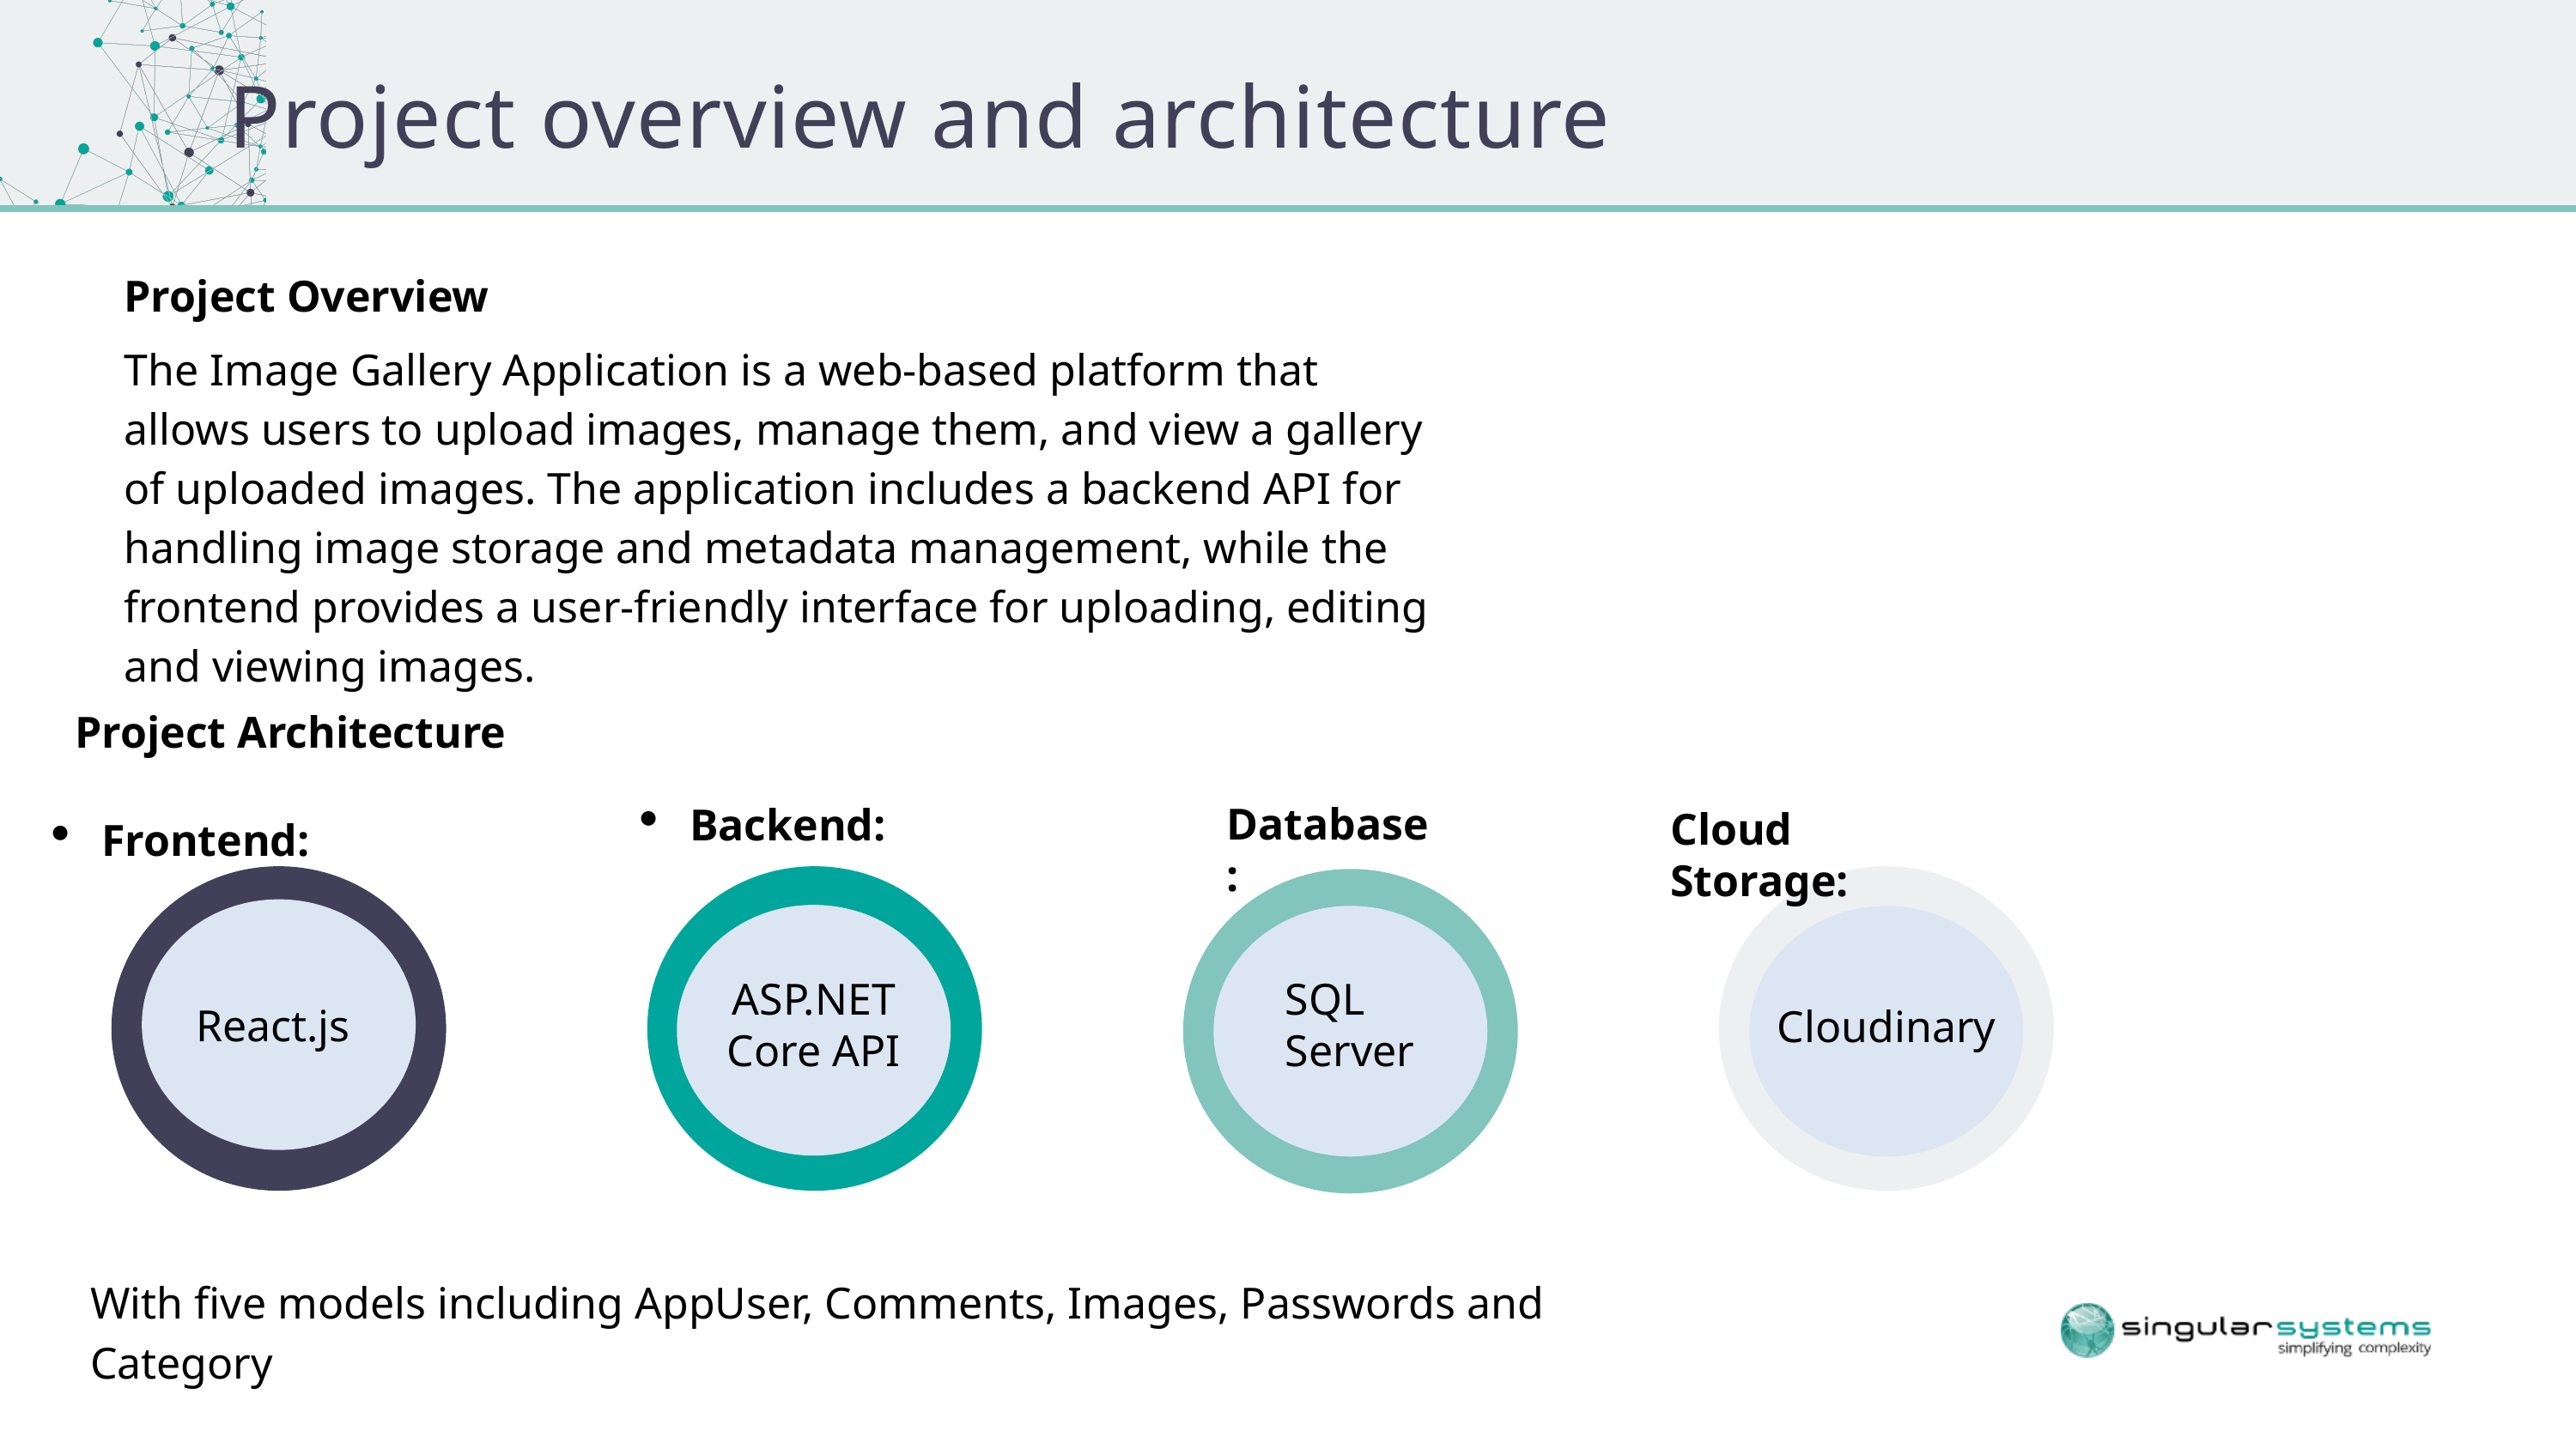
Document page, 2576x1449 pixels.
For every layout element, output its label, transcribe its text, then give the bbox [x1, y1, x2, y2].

picture [2061, 1303, 2432, 1358]
text_box [1182, 900, 1518, 1194]
text_box Project overview and architecture [228, 45, 1826, 286]
text_box Database: [1213, 791, 1450, 907]
text_box Project Overview The Image Gallery Application is a web-based platform that allows users to upload images, manage them, and view a gallery of uploaded images. The application includes a backend API for handling image storage and metadata management, while the frontend provides a user-friendly interface for uploading, editing and viewing images. [111, 255, 1450, 697]
text_box [647, 866, 982, 1191]
text_box ASP.NET Core API [677, 966, 951, 1082]
text_box Frontend: [40, 798, 523, 871]
text_box With five models including AppUser, Comments, Images, Passwords and Category [77, 1262, 1719, 1394]
text_box [111, 871, 447, 1191]
text_box [689, 1082, 939, 1156]
picture [0, 0, 266, 205]
text_box [1718, 903, 2054, 1191]
text_box Cloudinary [1765, 985, 2038, 1058]
text_box [1476, 980, 1488, 1082]
text_box Cloud Storage: [1657, 796, 1993, 912]
text_box [1213, 907, 1476, 1157]
text_box React.js [183, 991, 386, 1057]
text_box [142, 899, 416, 1150]
text_box [1749, 912, 2020, 1157]
text_box Project Architecture [62, 690, 1351, 763]
text_box Backend: [629, 784, 1273, 856]
text_box [696, 905, 932, 966]
text_box SQL Server [1273, 966, 1476, 1082]
